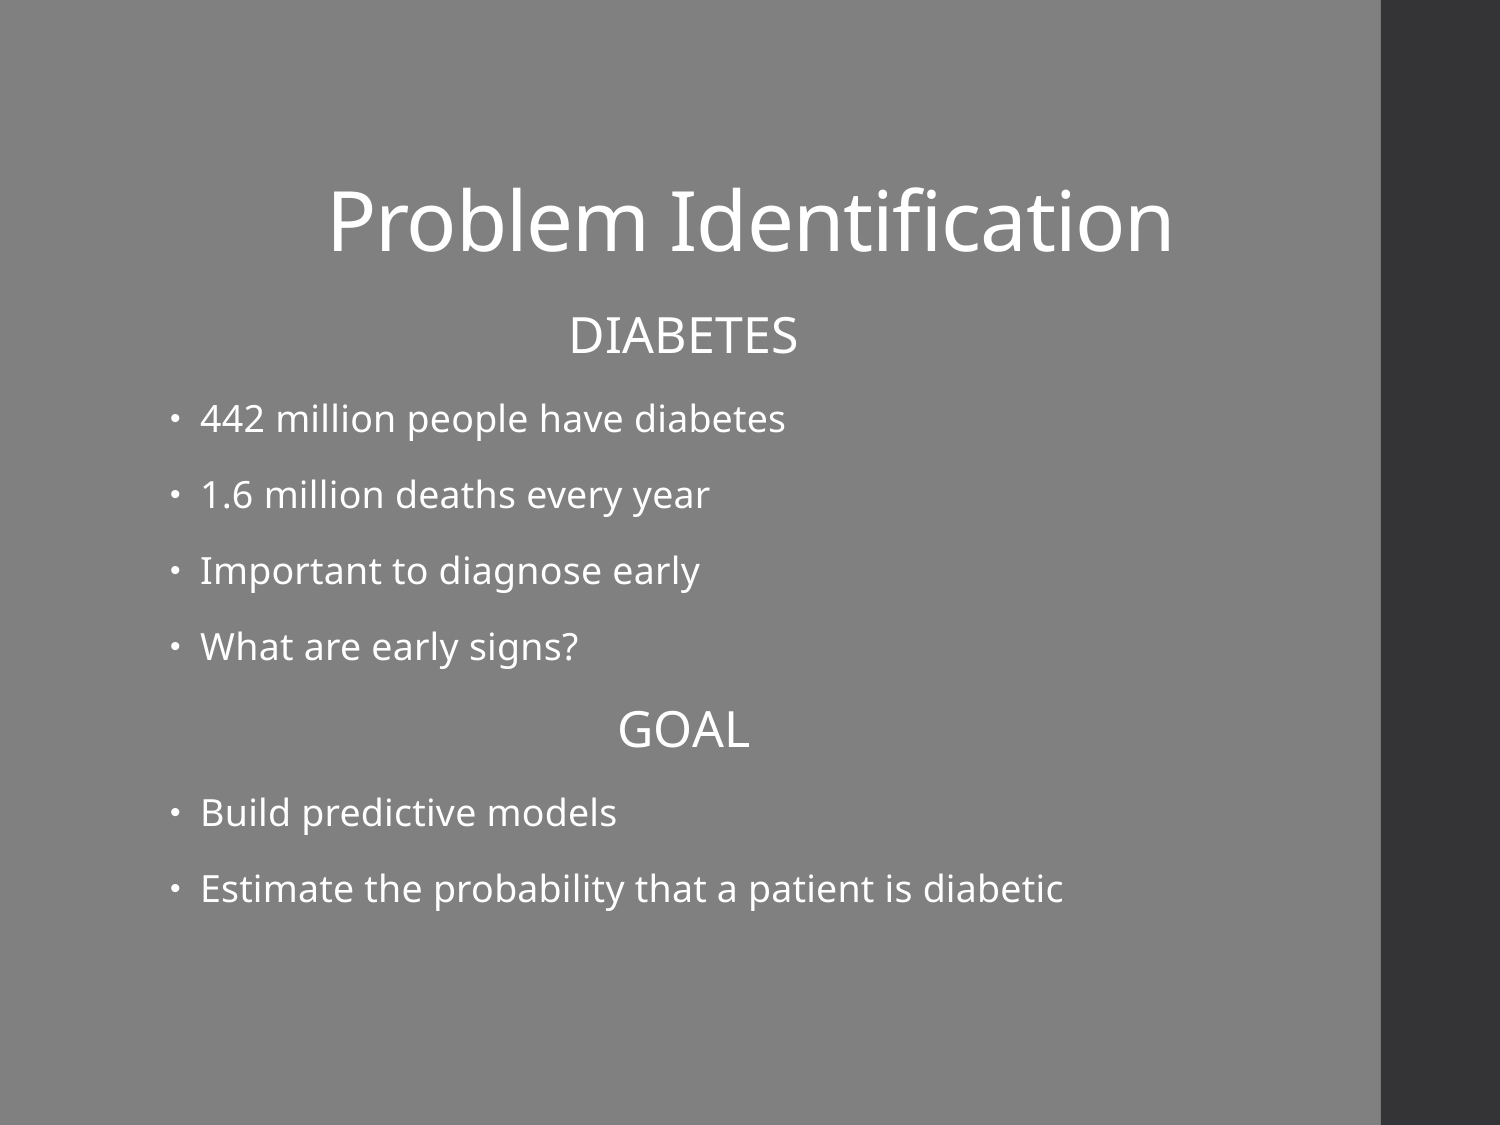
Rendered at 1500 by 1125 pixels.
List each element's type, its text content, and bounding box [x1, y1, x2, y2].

title Problem Identification [155, 60, 1348, 278]
list DIABETES 442 million people have diabetes 1.6 million deaths every year Important to diagnose early What are early signs? GOAL Build predictive models Estimate the probability that a patient is diabetic [155, 299, 1213, 1014]
